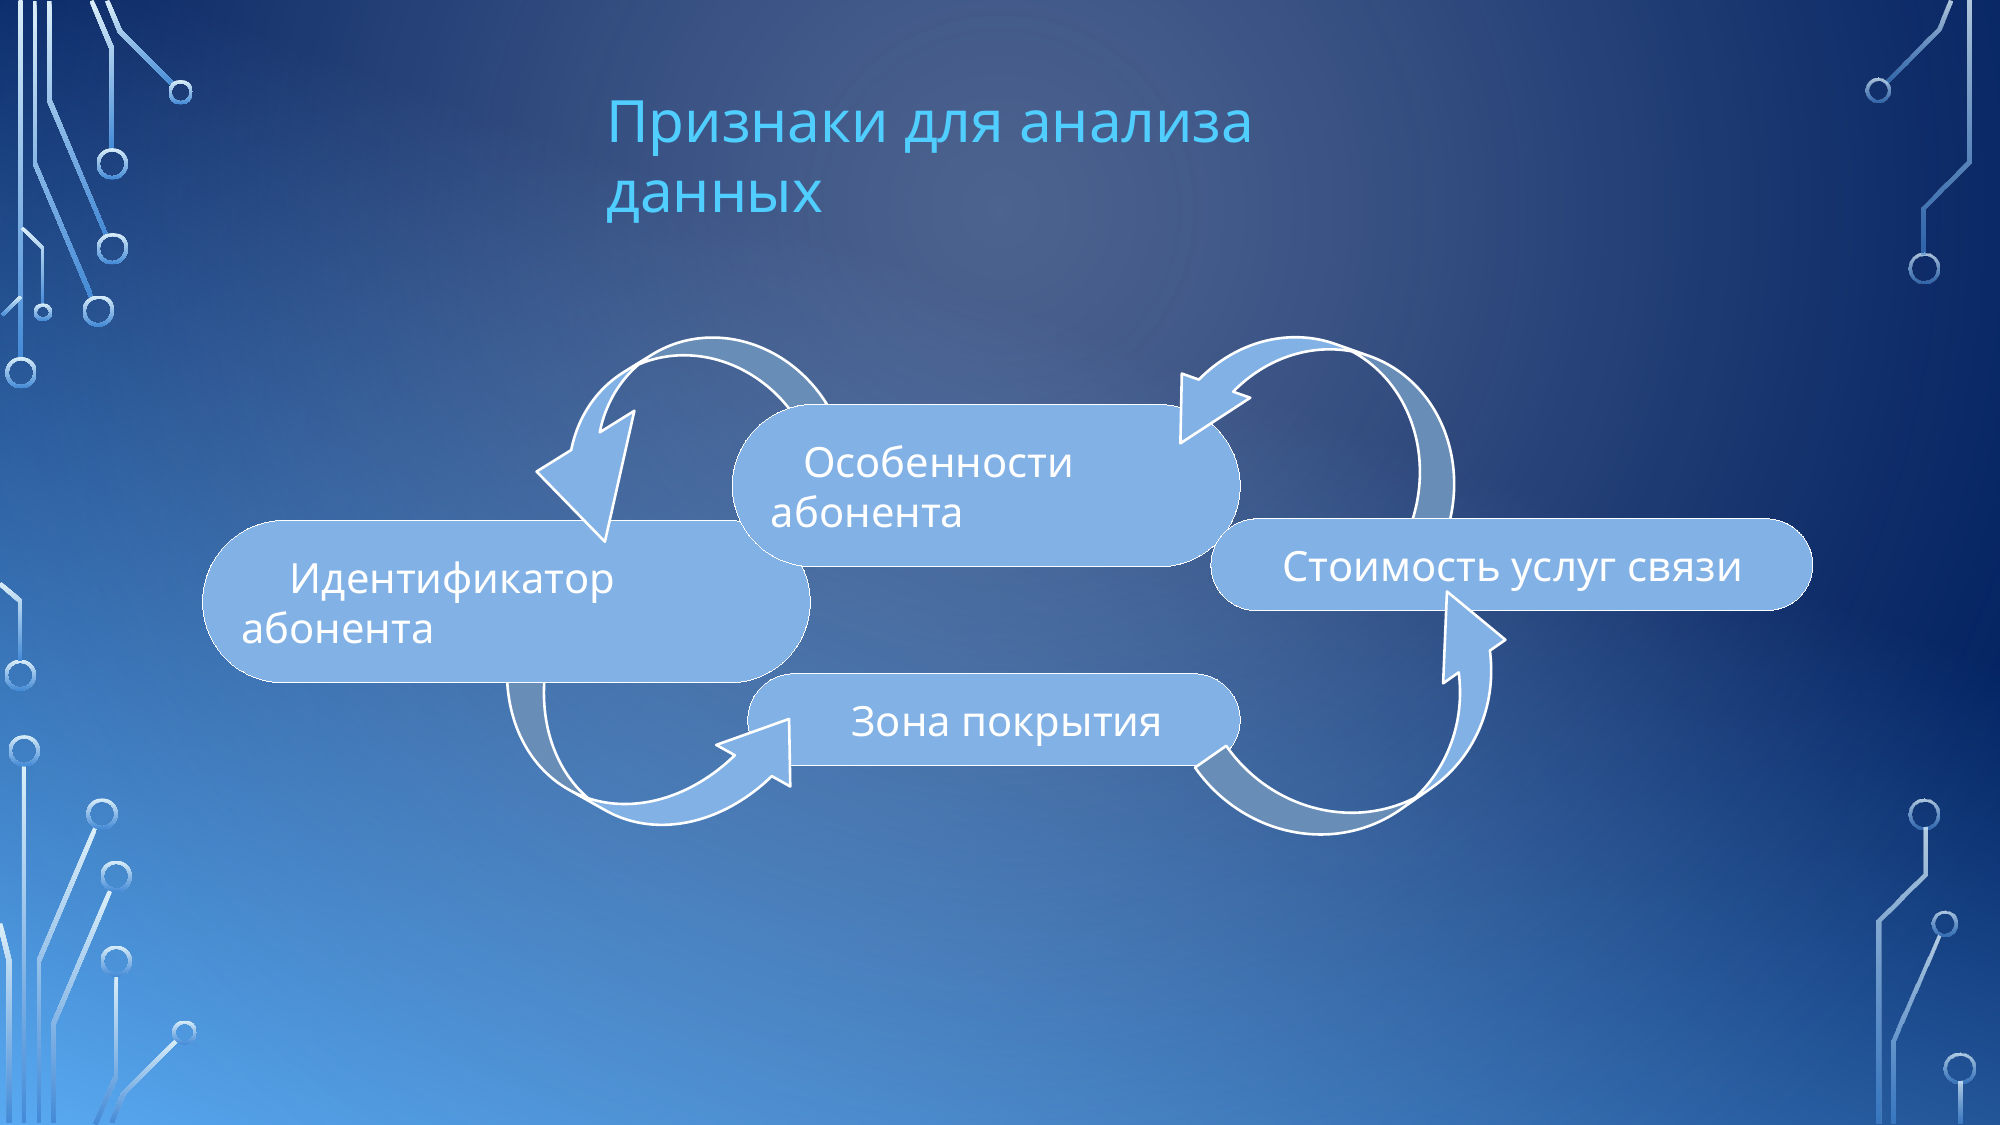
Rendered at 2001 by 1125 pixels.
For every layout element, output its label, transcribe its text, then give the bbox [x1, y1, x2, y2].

text_box [1193, 590, 1507, 836]
text_box Идентификатор абонента [202, 520, 811, 683]
text_box Зона покрытия [747, 673, 1241, 766]
text_box Признаки для анализа данных [591, 77, 1495, 232]
text_box [535, 336, 828, 543]
text_box Особенности абонента [732, 404, 1241, 567]
text_box Стоимость услуг связи [1210, 518, 1813, 611]
text_box [1179, 335, 1456, 518]
text_box [505, 683, 792, 827]
